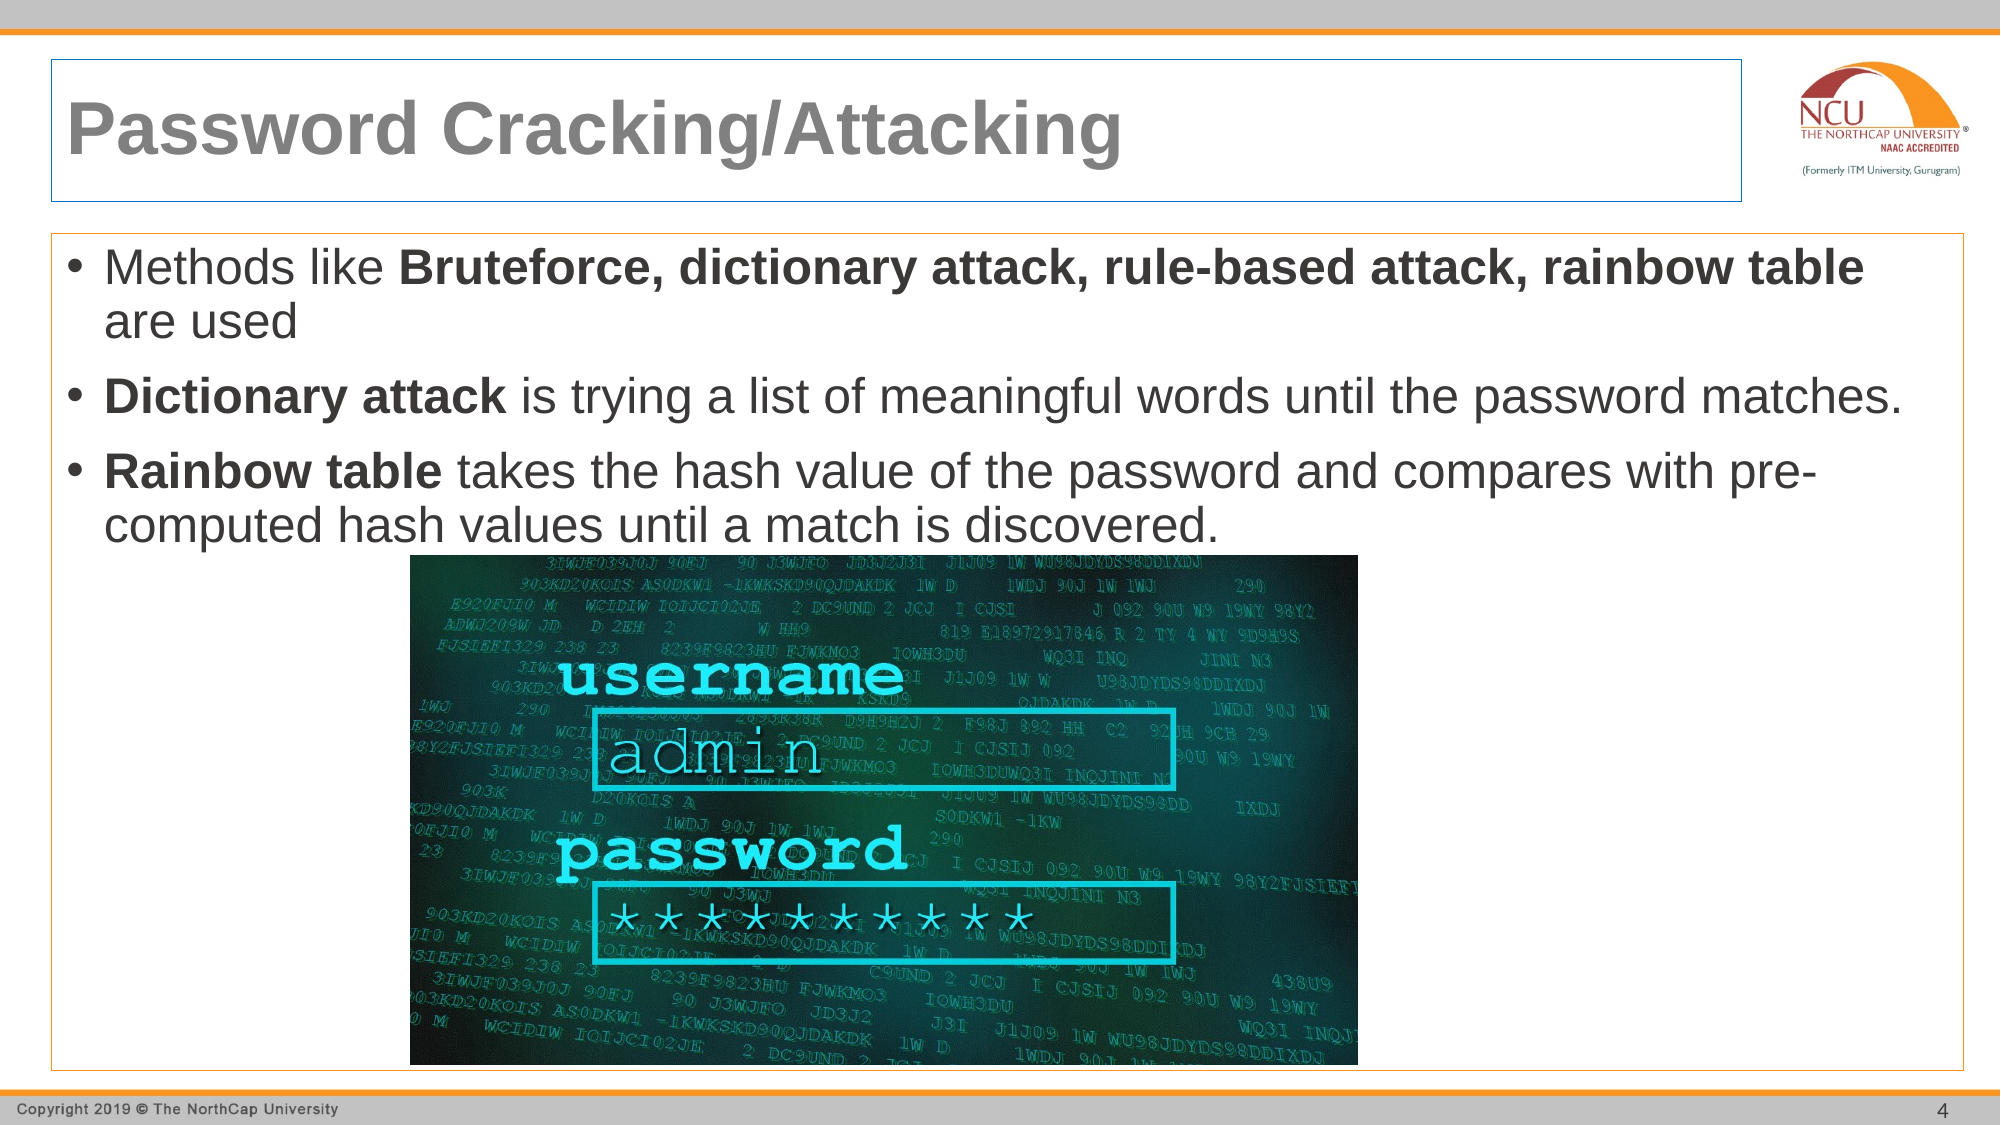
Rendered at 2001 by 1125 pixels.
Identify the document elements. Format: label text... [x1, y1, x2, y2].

list Methods like Bruteforce, dictionary attack, rule-based attack, rainbow table are used Dictionary attack is trying a list of meaningful words until the password matches. Rainbow table takes the hash value of the password and compares with pre-computed hash values until a match is discovered. [51, 233, 1964, 1071]
title Password Cracking/Attacking [51, 59, 1742, 202]
slide_number 4 [1791, 1094, 1964, 1125]
picture [0, 0, 2000, 1125]
